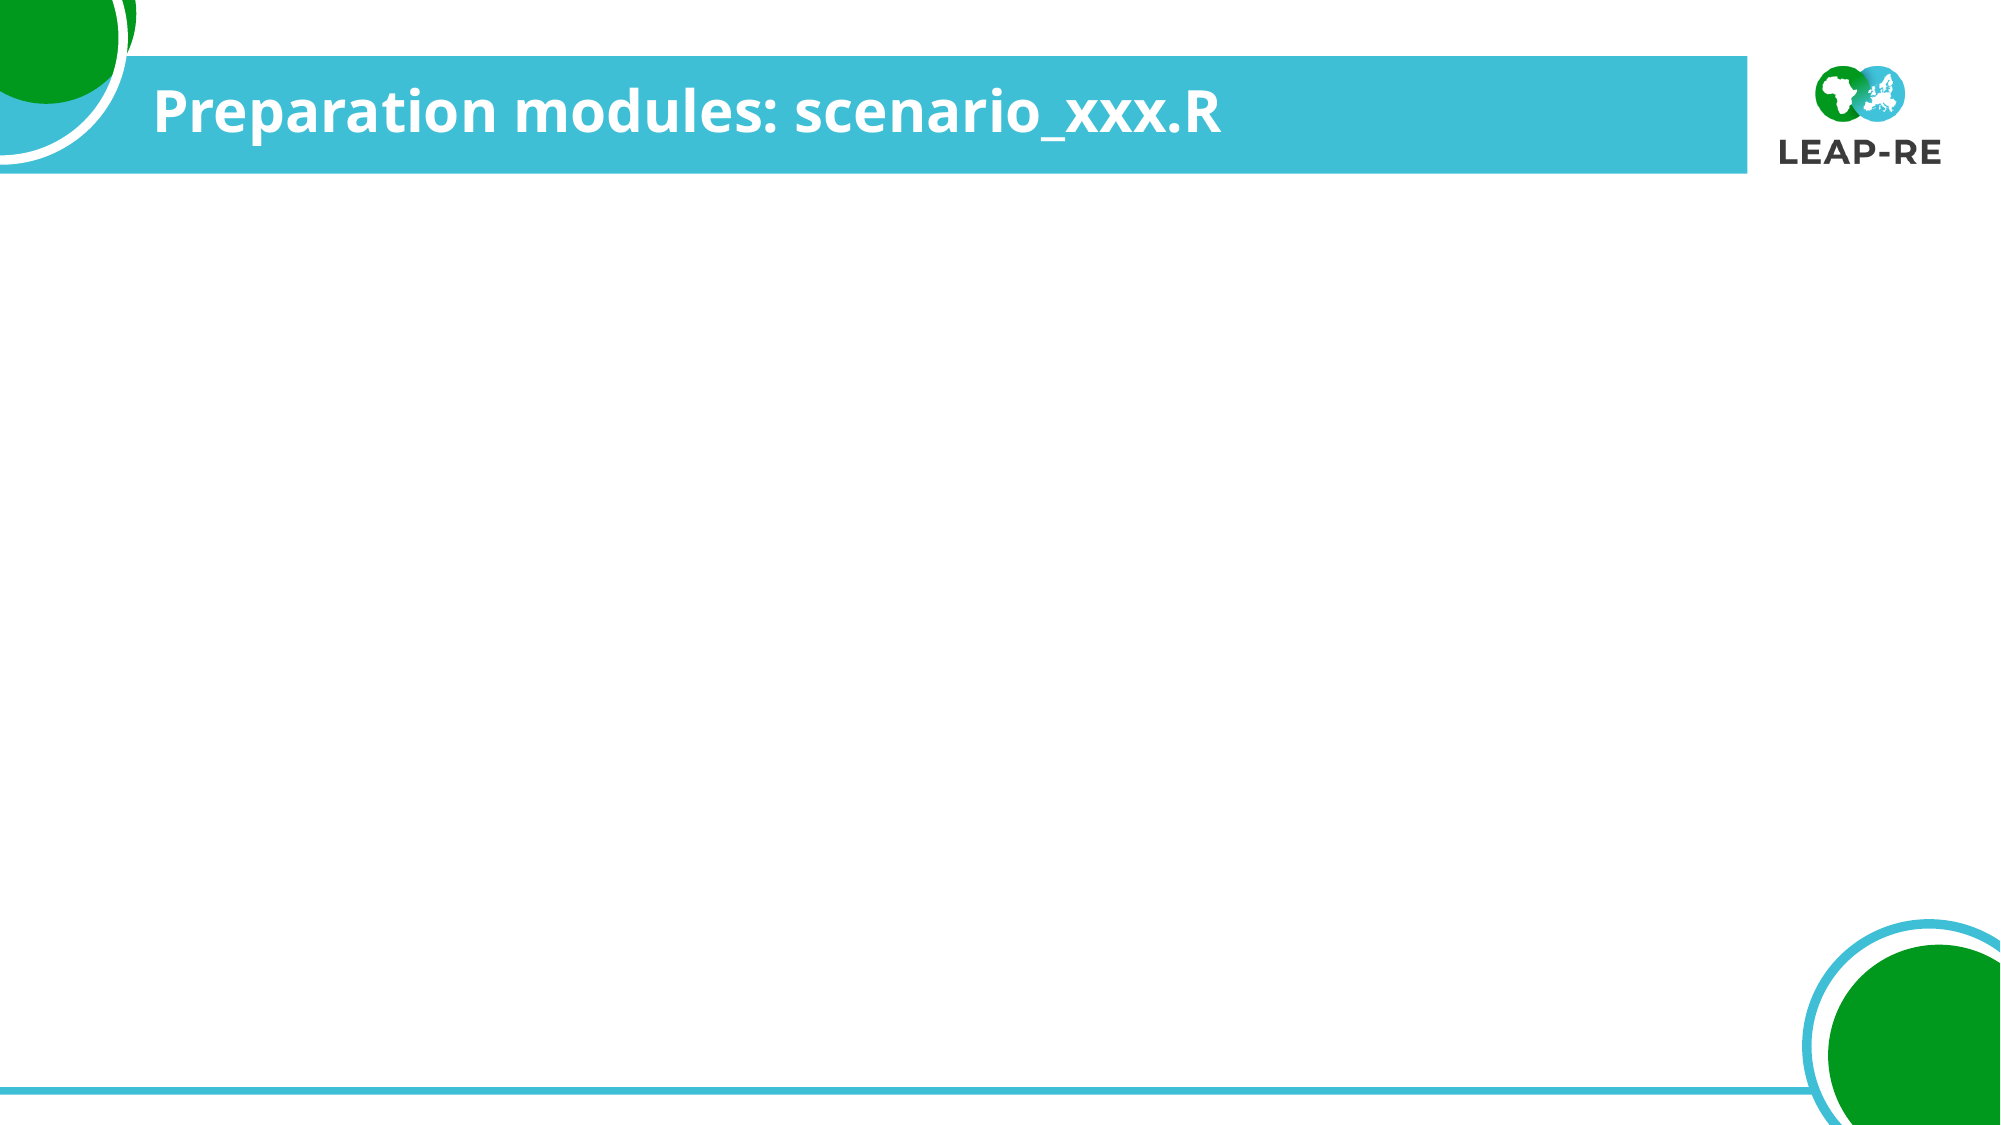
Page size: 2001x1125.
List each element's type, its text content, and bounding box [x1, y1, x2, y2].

picture [1777, 63, 1943, 166]
title Preparation modules: scenario_xxx.R [137, 74, 1725, 159]
